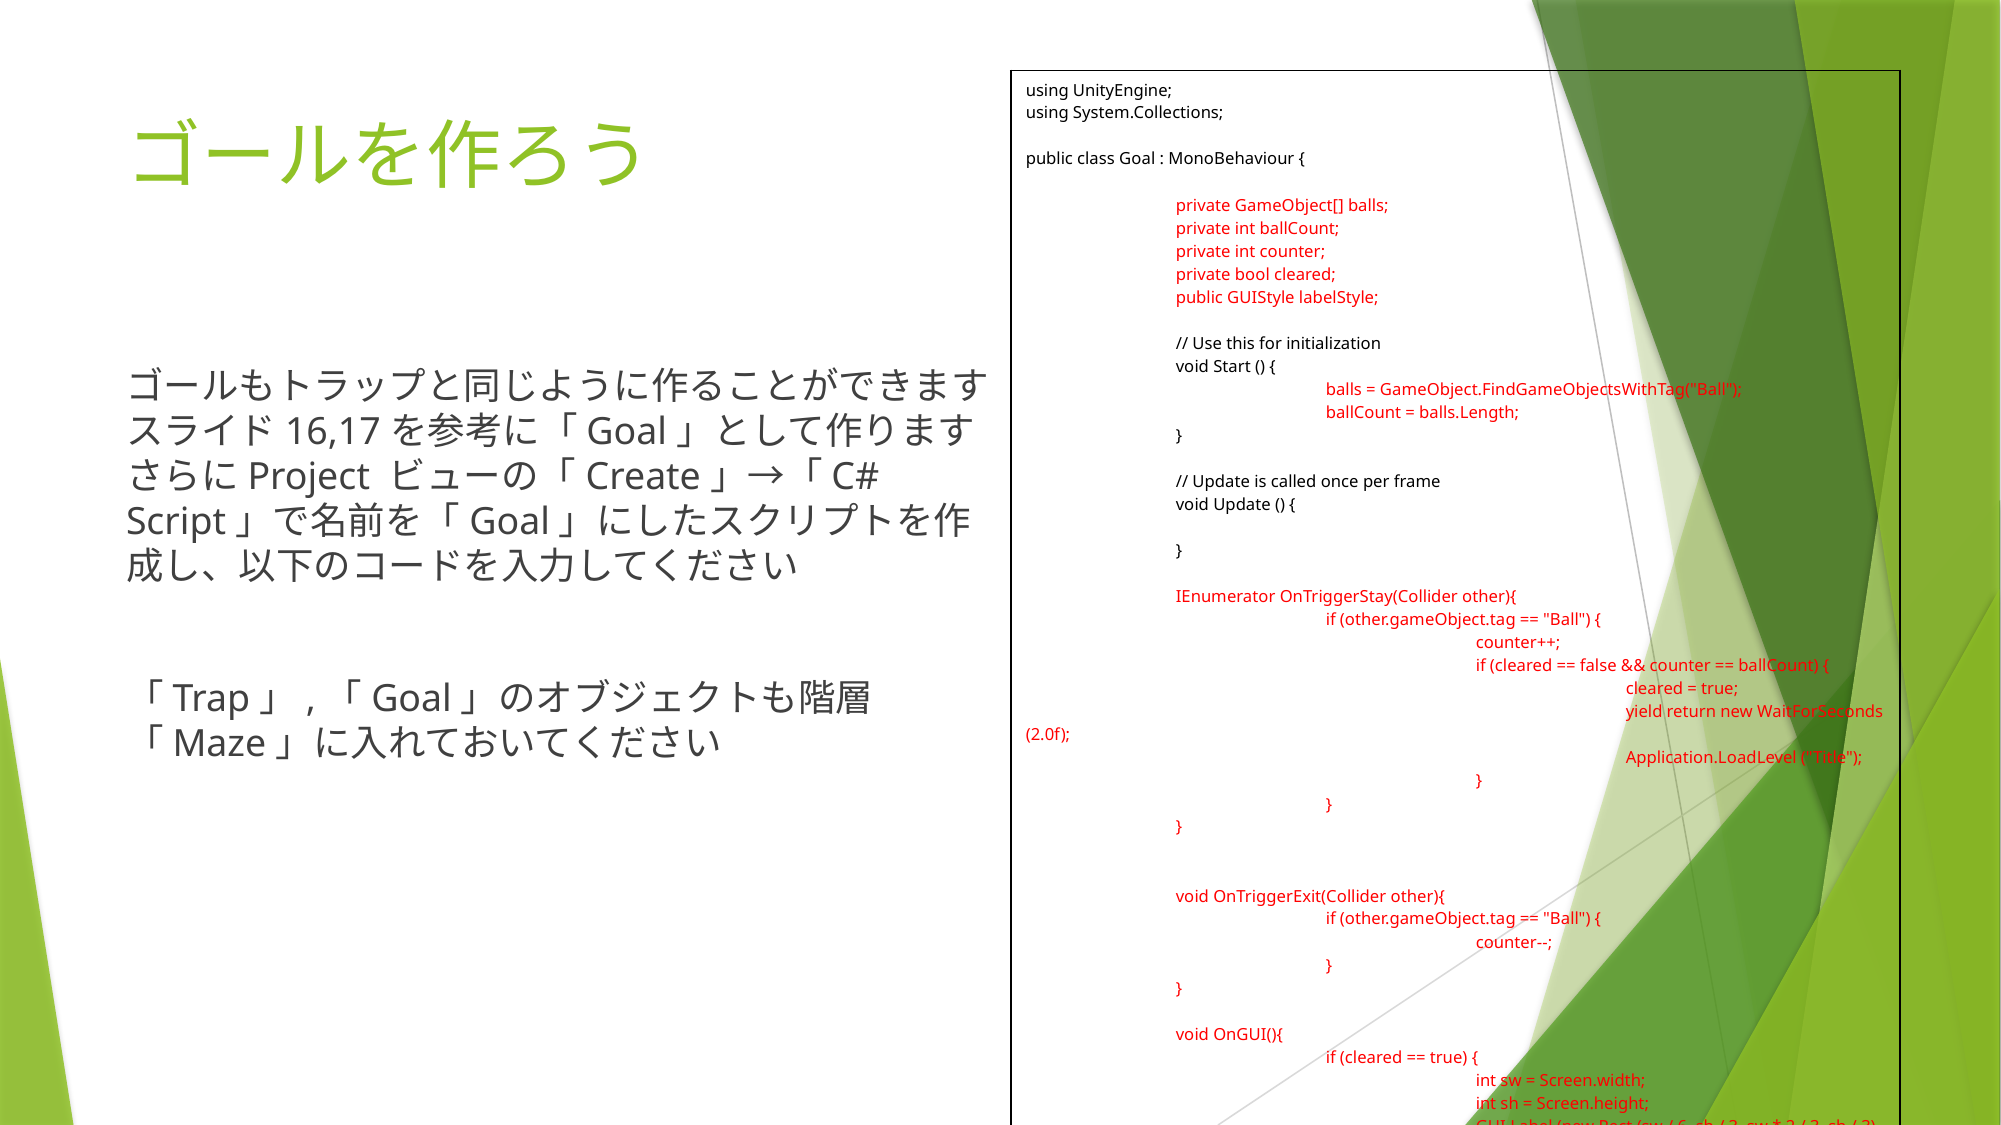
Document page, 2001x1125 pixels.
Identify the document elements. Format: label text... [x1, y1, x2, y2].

table_header using UnityEngine; using System.Collections; public class Goal : MonoBehaviour { private GameObject[] balls; private int ballCount; private int counter; private bool cleared; public GUIStyle labelStyle; // Use this for initialization void Start () { balls = GameObject.FindGameObjectsWithTag("Ball"); ballCount = balls.Length; } // Update is called once per frame void Update () { } IEnumerator OnTriggerStay(Collider other){ if (other.gameObject.tag == "Ball") { counter++; if (cleared == false && counter == ballCount) { cleared = true; yield return new WaitForSeconds (2.0f); Application.LoadLevel ("Title"); } } } void OnTriggerExit(Collider other){ if (other.gameObject.tag == "Ball") { counter--; } } void OnGUI(){ if (cleared == true) { int sw = Screen.width; int sh = Screen.height; GUI.Label (new Rect (sw / 6, sh / 3, sw * 2 / 3, sh / 3), "CLEARED!!", labelStyle); } } } [1012, 71, 1899, 1125]
list ゴールもトラップと同じように作ることができます スライド16,17を参考に「Goal」として作ります さらにProject ビューの「Create」→「C# Script」で名前を「Goal」にしたスクリプトを作成し、以下のコードを入力してください 「Trap」,「Goal」のオブジェクトも階層「Maze」に入れておいてください [111, 354, 1010, 992]
title ゴールを作ろう [111, 99, 1010, 317]
